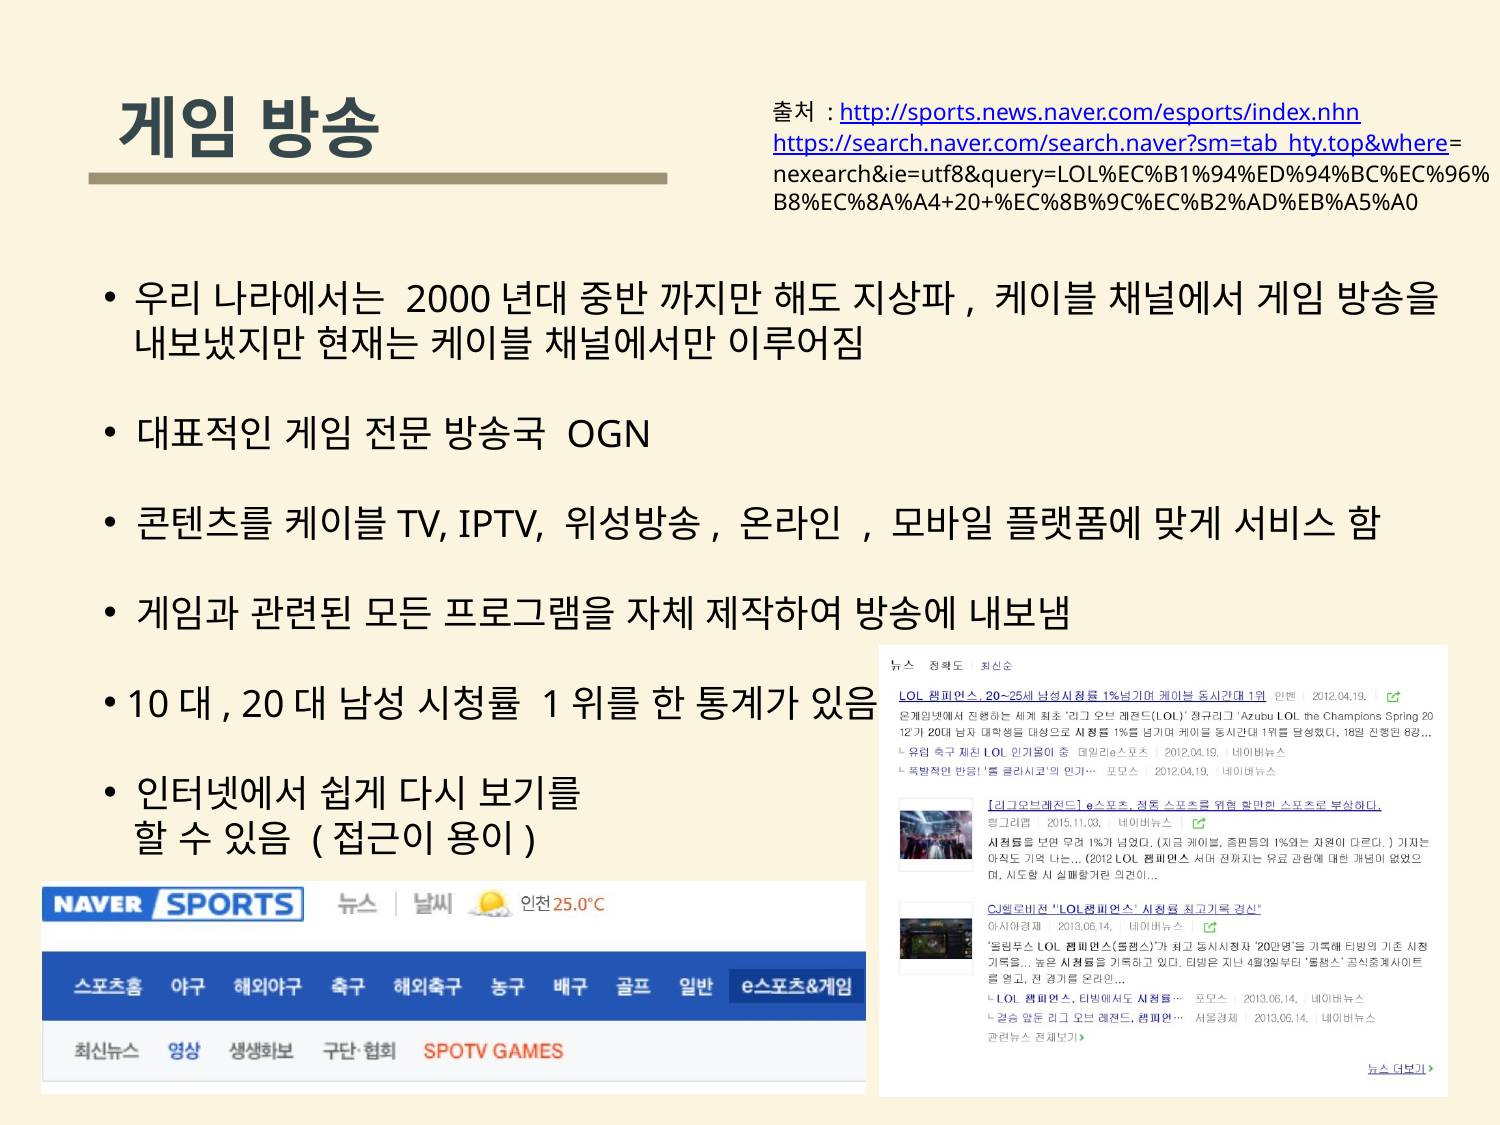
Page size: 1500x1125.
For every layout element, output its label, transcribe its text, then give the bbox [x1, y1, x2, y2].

text_box 게임 방송 [102, 78, 398, 171]
text_box 우리 나라에서는 2000년대 중반 까지만 해도 지상파, 케이블 채널에서 게임 방송을 내보냈지만 현재는 케이블 채널에서만 이루어짐 대표적인 게임 전문 방송국 OGN 콘텐츠를 케이블TV, IPTV, 위성방송, 온라인 , 모바일 플랫폼에 맞게 서비스 함 게임과 관련된 모든 프로그램을 자체 제작하여 방송에 내보냄 10대, 20대 남성 시청률 1위를 한 통계가 있음 인터넷에서 쉽게 다시 보기를 할 수 있음 (접근이 용이) [88, 267, 1455, 867]
picture [41, 881, 866, 1095]
text_box [86, 171, 669, 186]
text_box 출처 : http://sports.news.naver.com/esports/index.nhn https://search.naver.com/search.naver?sm=tab_hty.top&where= nexearch&ie=utf8&query=LOL%EC%B1%94%ED%94%BC%EC%96% B8%EC%8A%A4+20+%EC%8B%9C%EC%B2%AD%EB%A5%A0 [758, 90, 1500, 250]
picture [879, 644, 1449, 1098]
